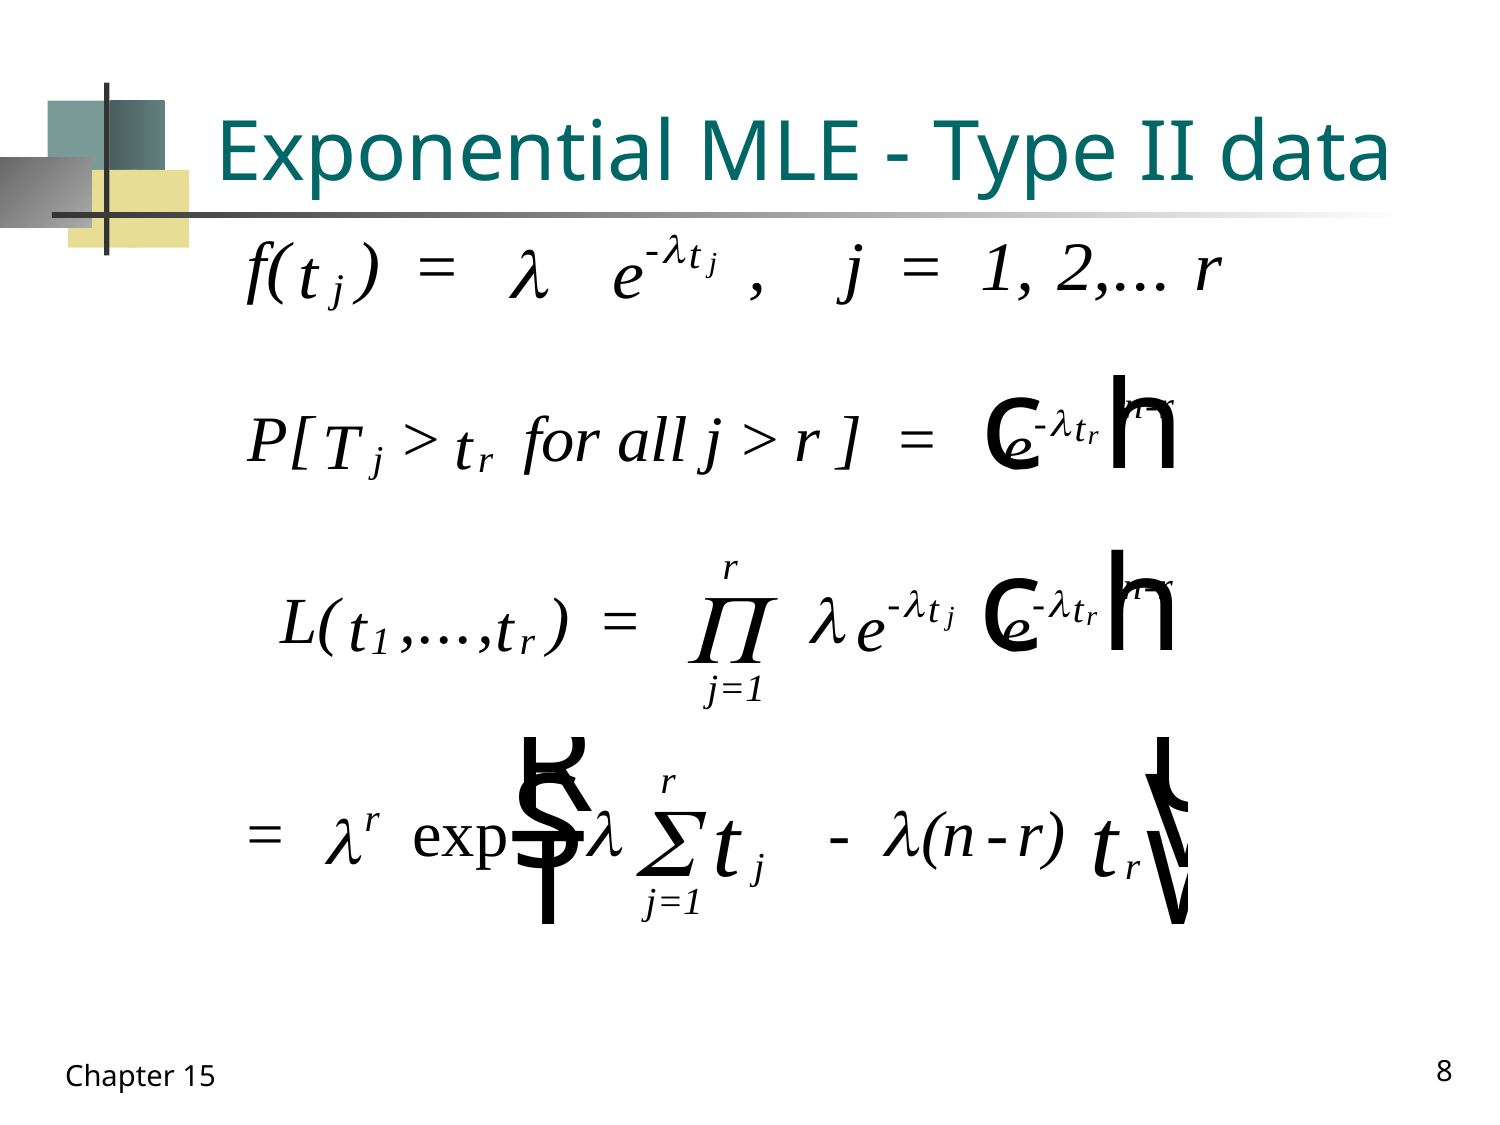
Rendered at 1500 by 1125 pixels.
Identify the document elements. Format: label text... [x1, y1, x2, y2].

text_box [237, 737, 1188, 944]
title Exponential MLE - Type II data [200, 50, 1450, 205]
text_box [222, 221, 1238, 326]
slide_number 8 [1154, 1023, 1468, 1100]
slide_number Chapter 15 [49, 1024, 363, 1101]
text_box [232, 374, 1188, 500]
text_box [264, 538, 1188, 726]
